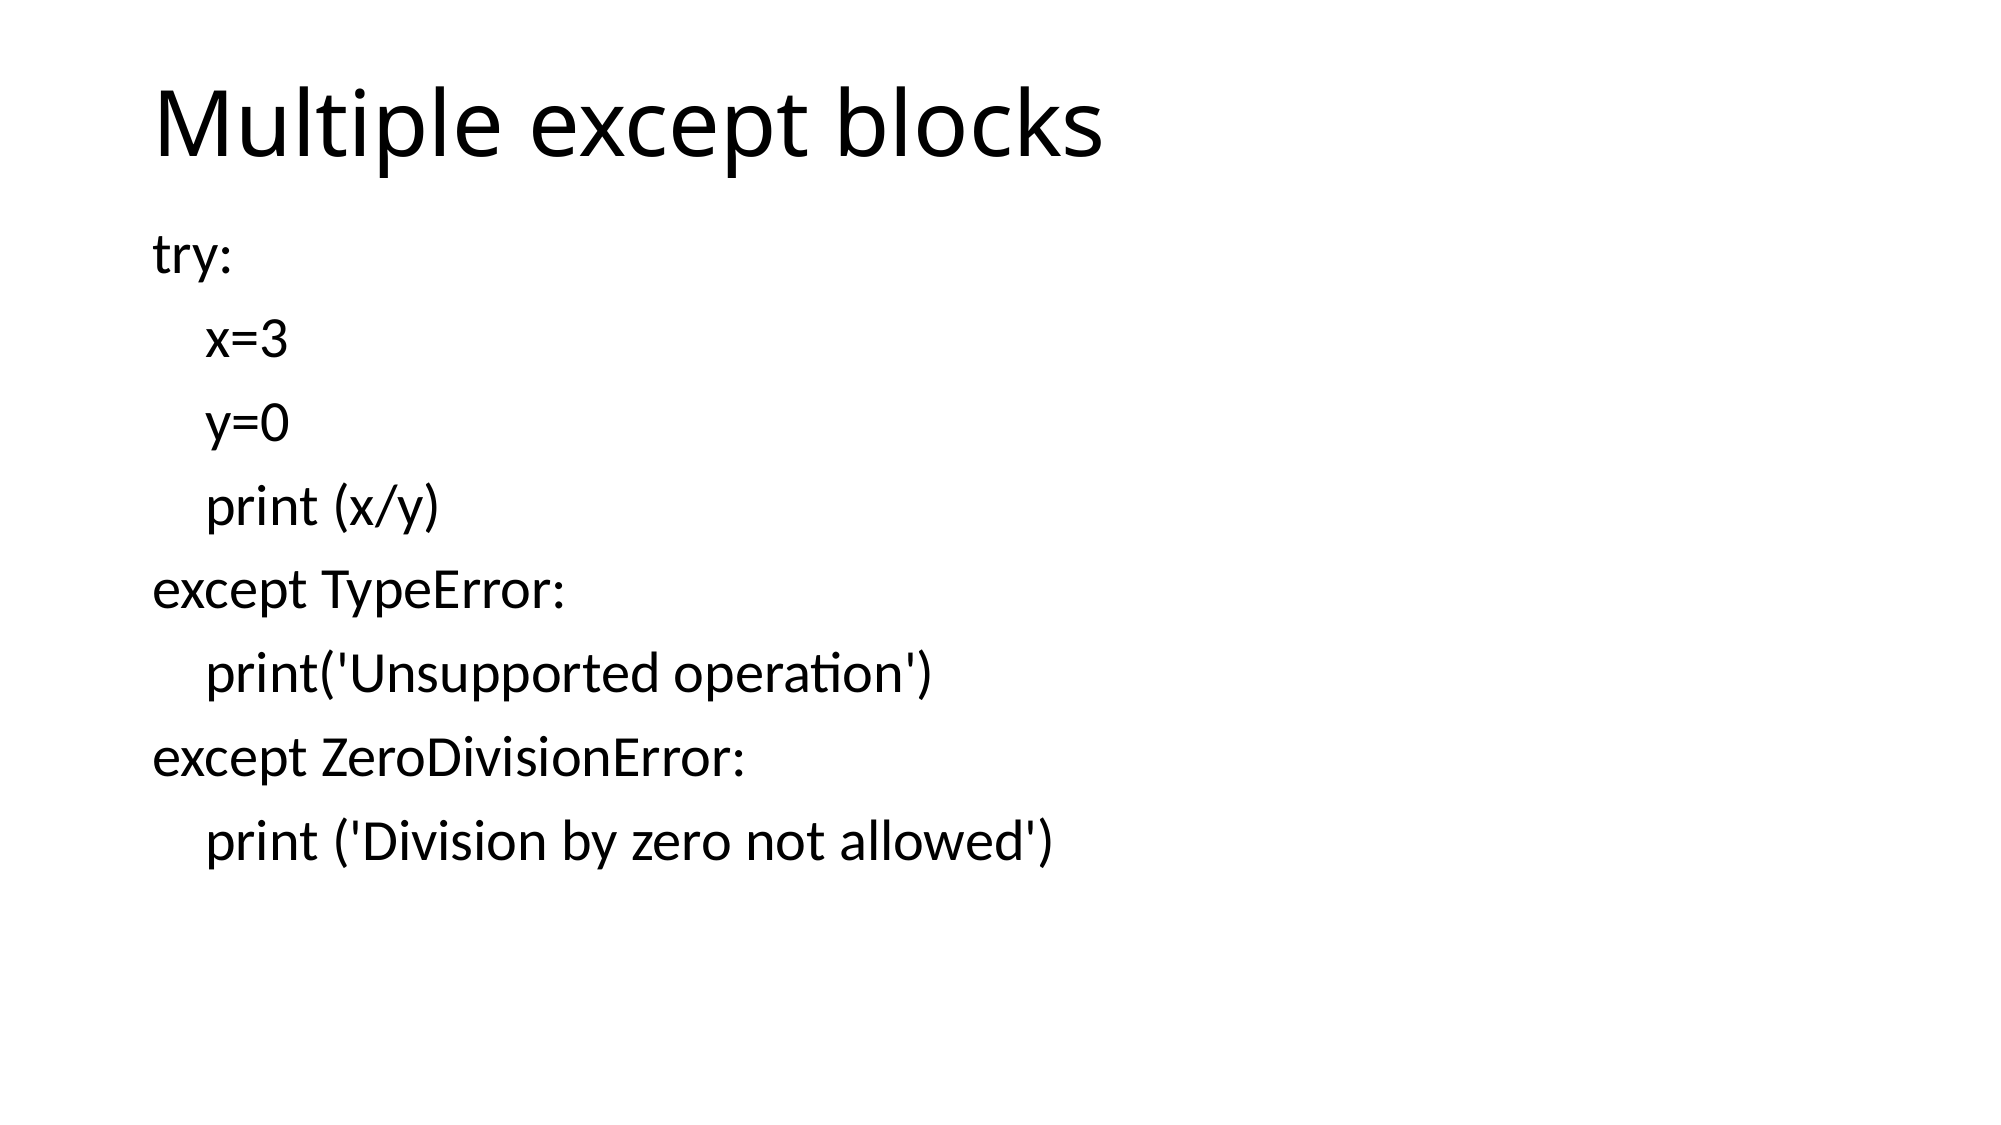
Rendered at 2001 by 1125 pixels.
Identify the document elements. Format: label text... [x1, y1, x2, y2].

title Multiple except blocks [137, 59, 1863, 194]
list try: x=3 y=0 print (x/y) except TypeError: print('Unsupported operation') except ZeroDivisionError: print ('Division by zero not allowed') [137, 216, 1863, 1014]
